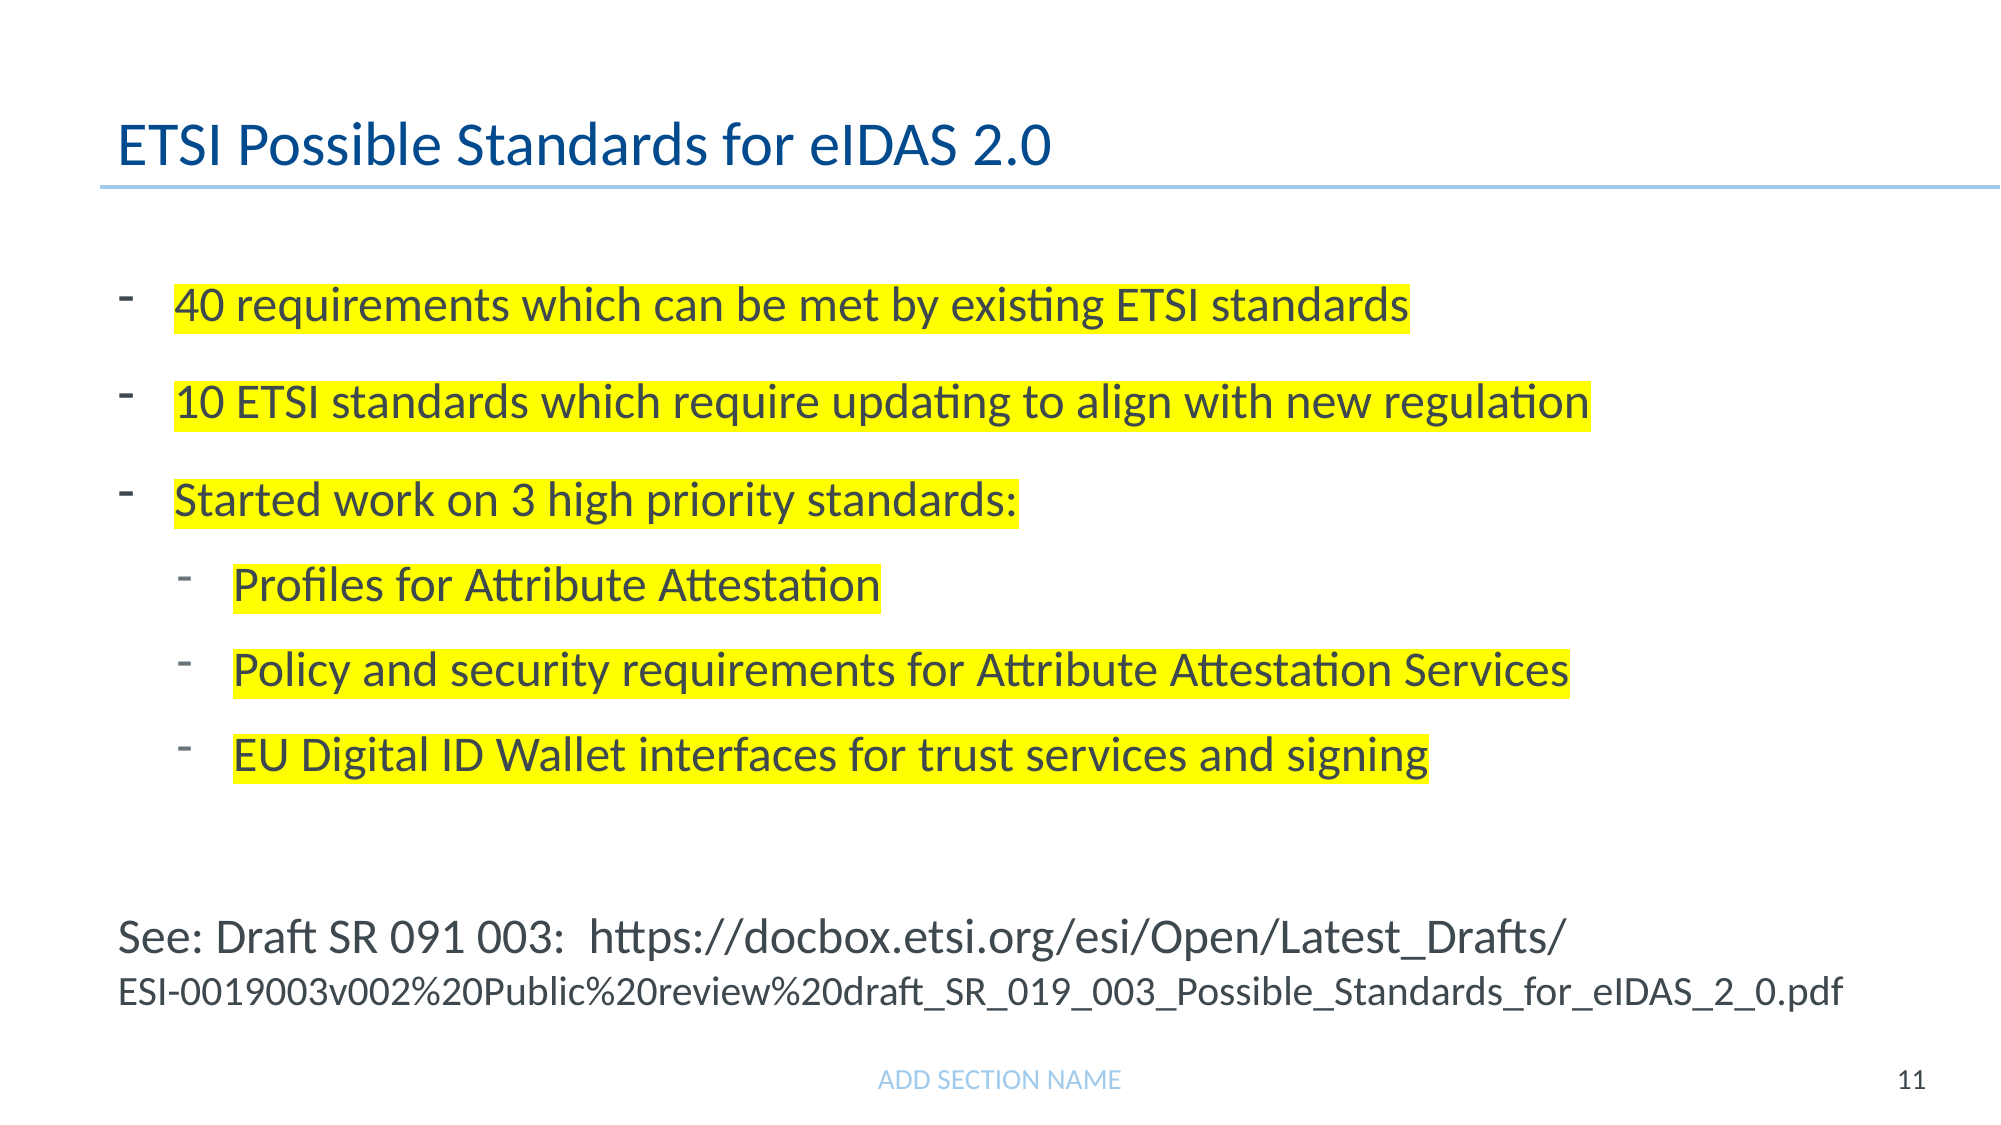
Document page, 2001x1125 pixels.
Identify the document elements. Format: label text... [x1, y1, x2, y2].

footer ADD SECTION NAME [662, 1048, 1338, 1108]
title ETSI Possible Standards for eIDAS 2.0 [100, 45, 1663, 188]
list 40 requirements which can be met by existing ETSI standards 10 ETSI standards which require updating to align with new regulation Started work on 3 high priority standards: Profiles for Attribute Attestation Policy and security requirements for Attribute Attestation Services EU Digital ID Wallet interfaces for trust services and signing See: Draft SR 091 003: https://docbox.etsi.org/esi/Open/Latest_Drafts/ ESI-0019003v002%20Public%20review%20draft_SR_019_003_Possible_Standards_for_eIDAS_2_0.pdf [100, 262, 1942, 1031]
